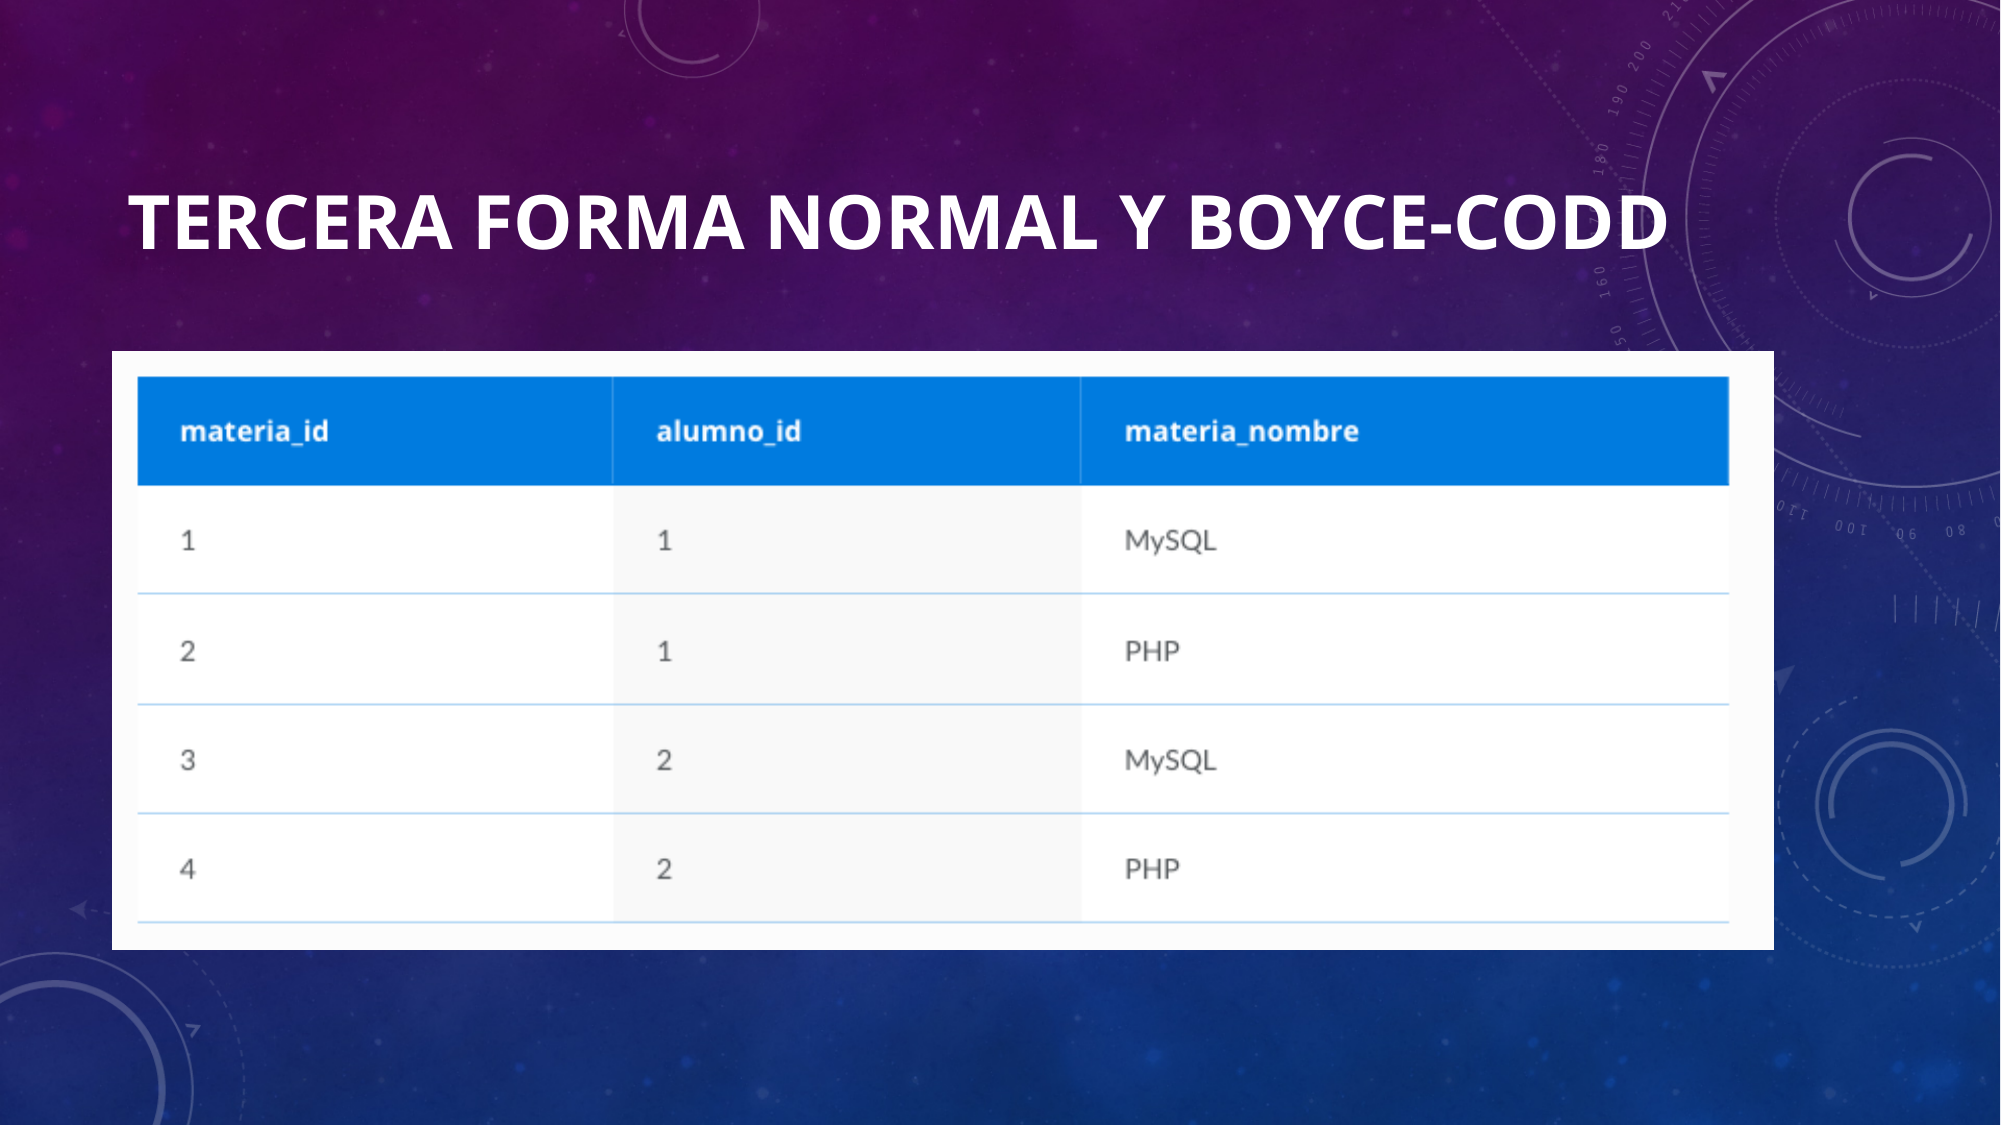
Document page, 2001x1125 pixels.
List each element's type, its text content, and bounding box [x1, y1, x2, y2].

picture [0, 0, 2001, 1125]
title Tercera Forma Normal y Boyce-Codd [112, 99, 1775, 339]
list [112, 350, 1775, 951]
